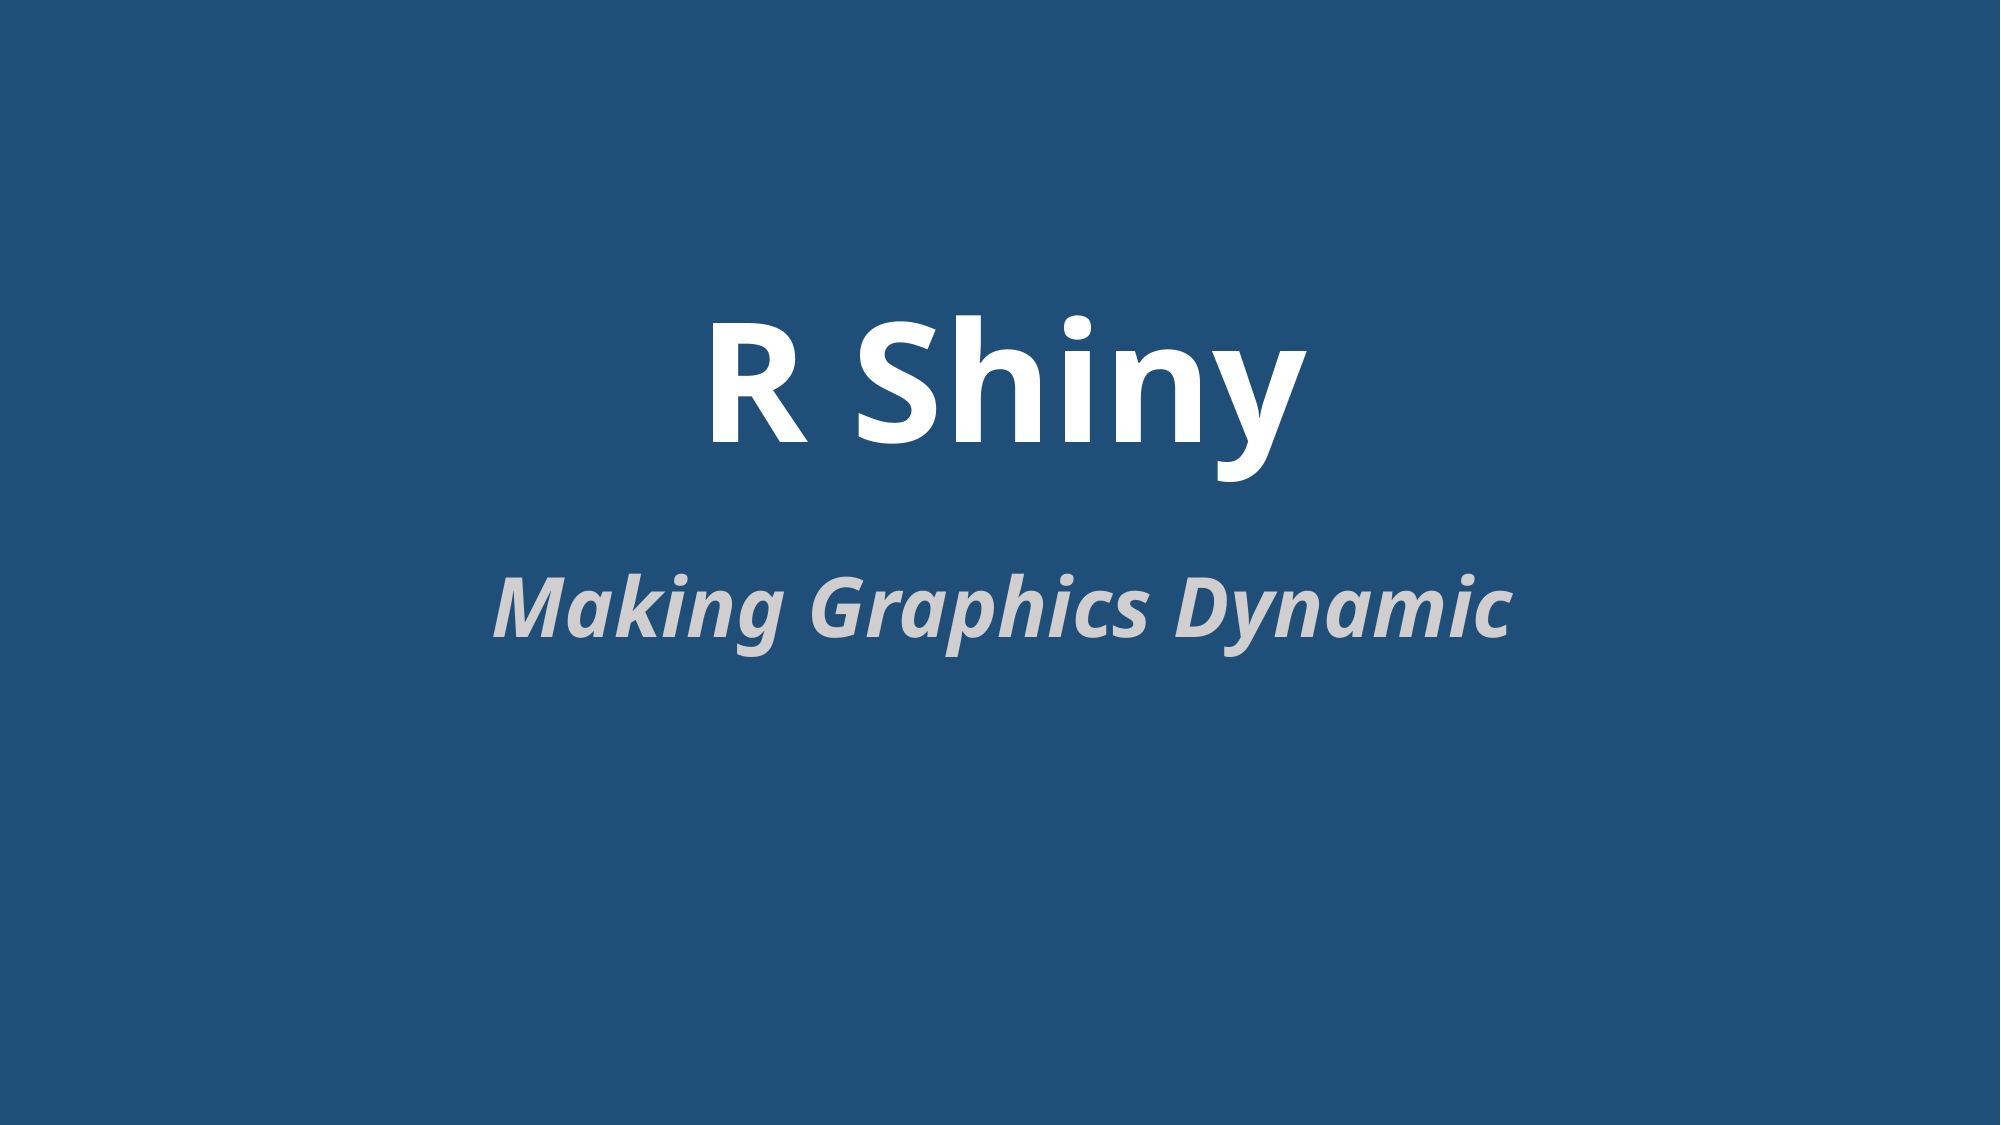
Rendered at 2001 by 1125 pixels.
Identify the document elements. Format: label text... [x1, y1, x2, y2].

text_box R Shiny [683, 268, 1323, 484]
text_box Making Graphics Dynamic [477, 546, 1529, 662]
